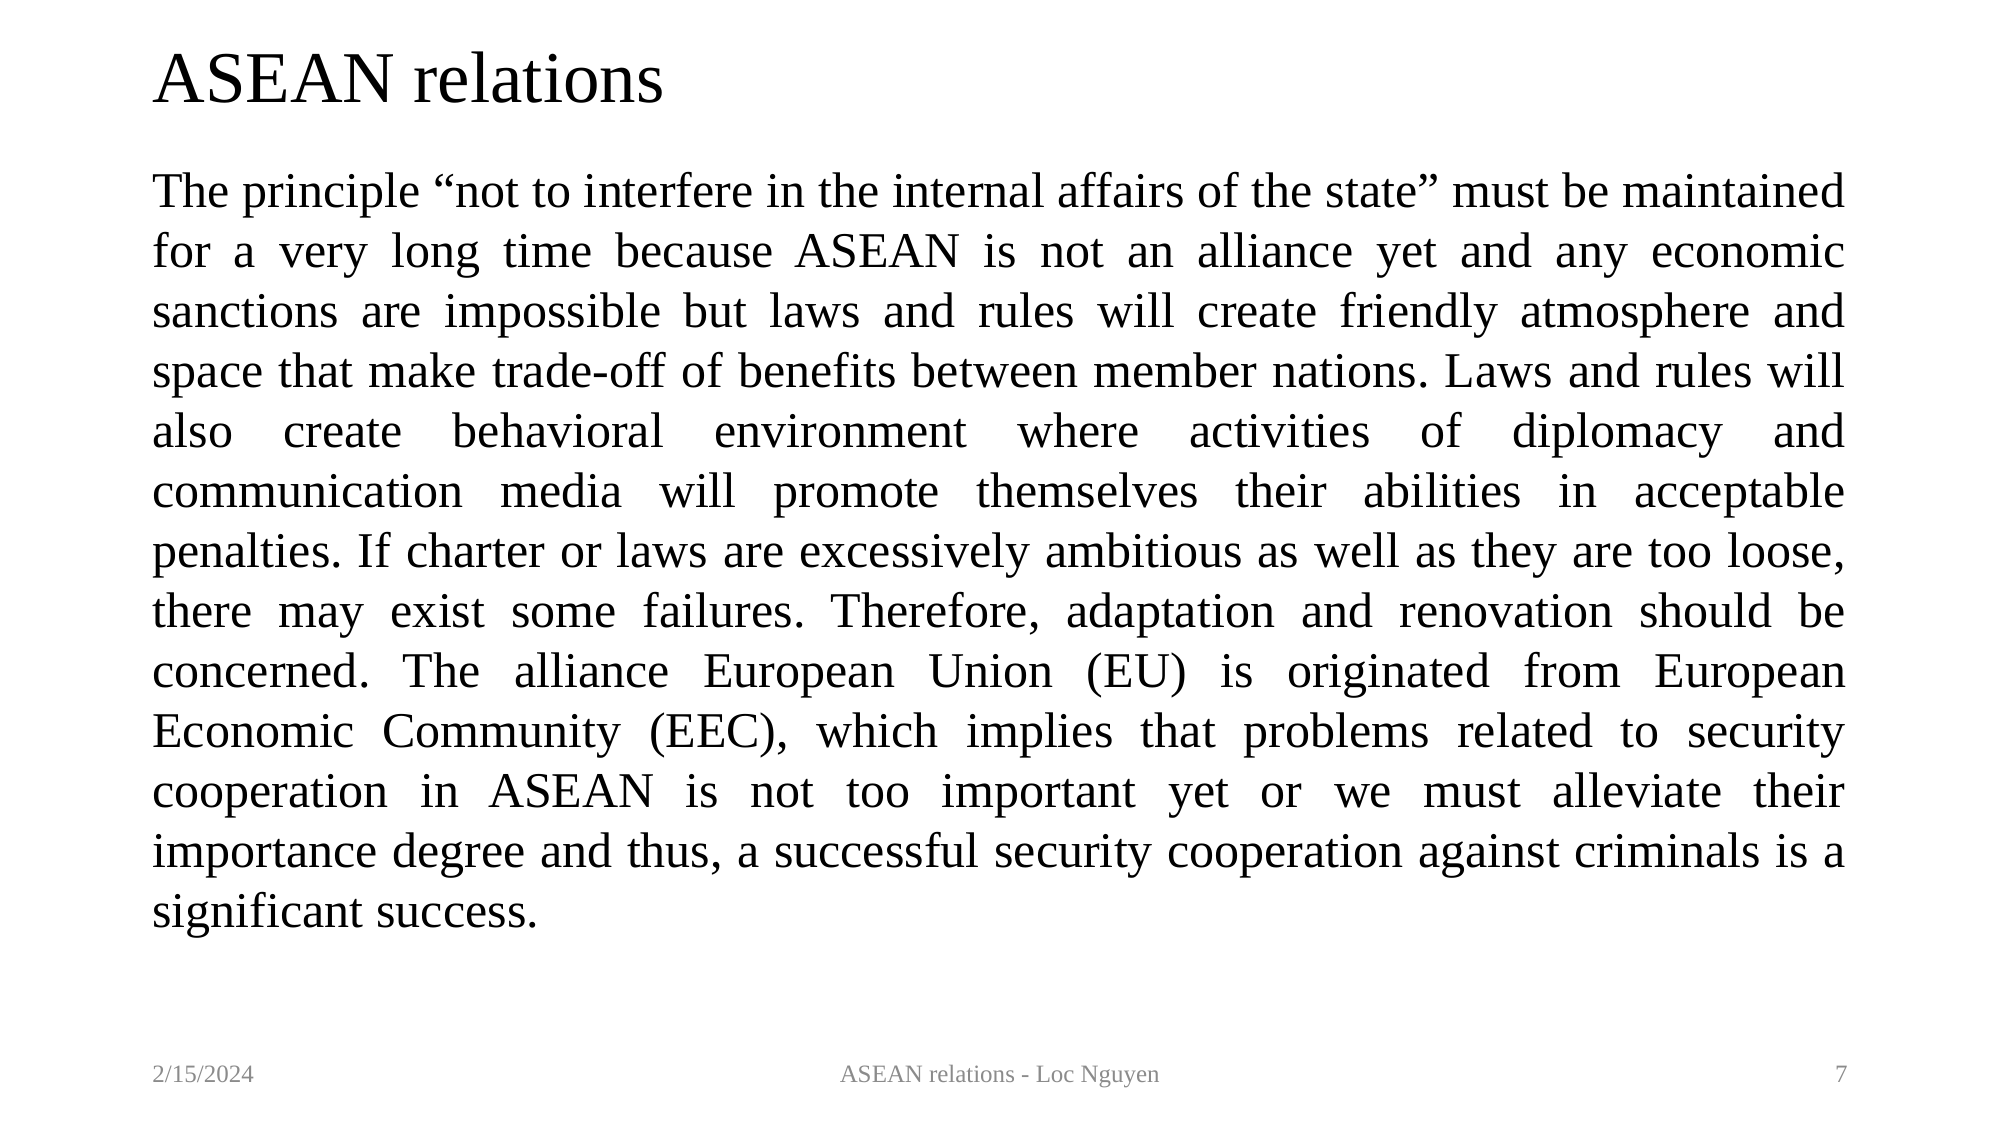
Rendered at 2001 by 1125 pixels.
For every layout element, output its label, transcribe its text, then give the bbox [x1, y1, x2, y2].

title ASEAN relations [137, 19, 1863, 128]
list The principle “not to interfere in the internal affairs of the state” must be maintained for a very long time because ASEAN is not an alliance yet and any economic sanctions are impossible but laws and rules will create friendly atmosphere and space that make trade-off of benefits between member nations. Laws and rules will also create behavioral environment where activities of diplomacy and communication media will promote themselves their abilities in acceptable penalties. If charter or laws are excessively ambitious as well as they are too loose, there may exist some failures. Therefore, adaptation and renovation should be concerned. The alliance European Union (EU) is originated from European Economic Community (EEC), which implies that problems related to security cooperation in ASEAN is not too important yet or we must alleviate their importance degree and thus, a successful security cooperation against criminals is a significant success. [137, 149, 1863, 1000]
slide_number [137, 1042, 588, 1103]
footer ASEAN relations - Loc Nguyen [662, 1042, 1338, 1103]
slide_number 7 [1412, 1042, 1863, 1103]
